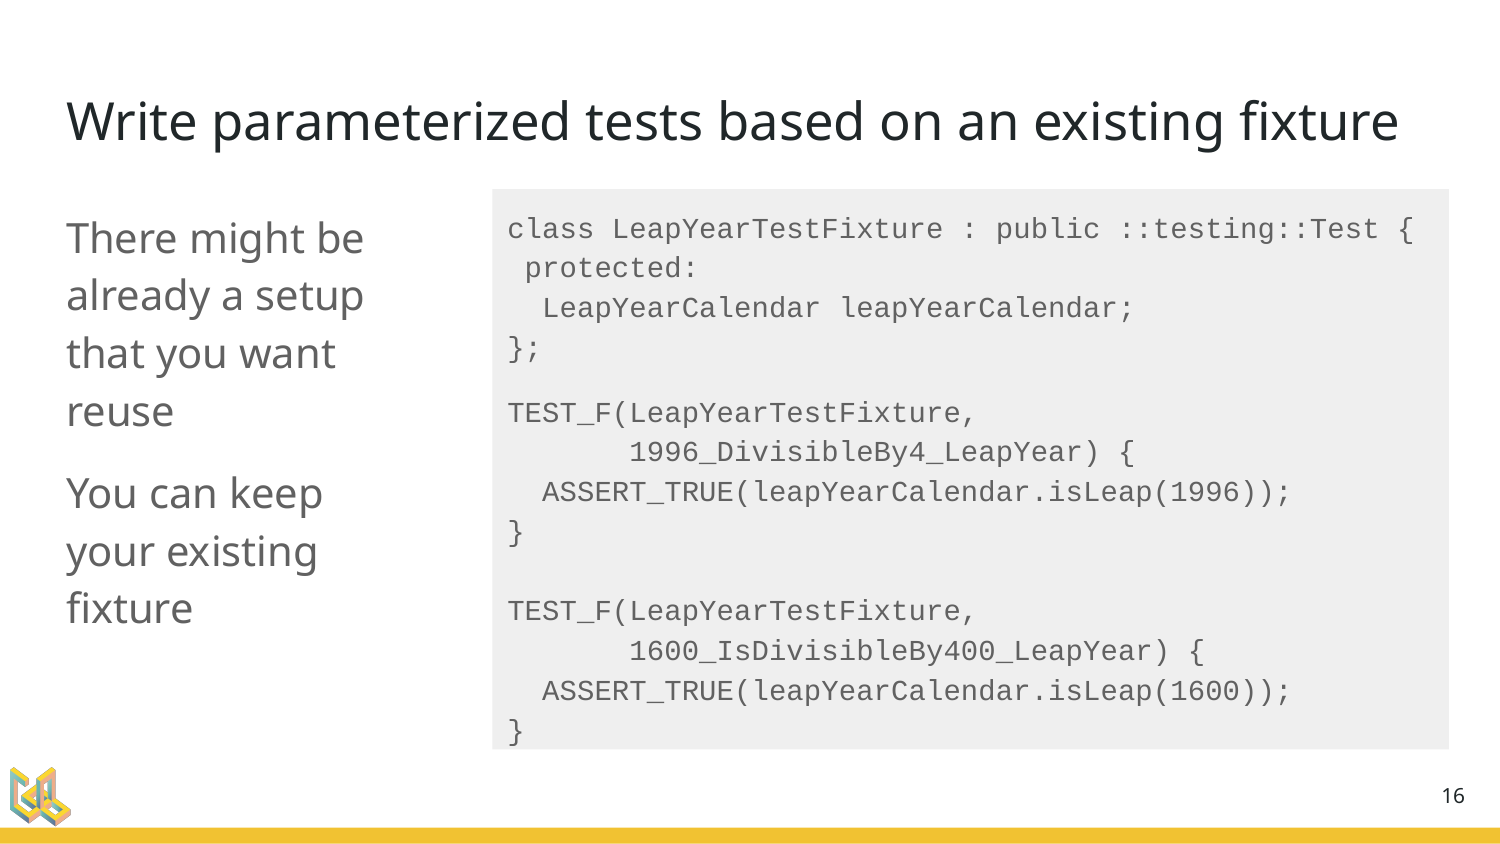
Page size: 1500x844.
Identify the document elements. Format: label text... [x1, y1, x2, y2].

list There might be already a setup that you want reuse You can keep your existing fixture [51, 189, 406, 750]
slide_number ‹#› [1389, 764, 1480, 830]
picture [8, 765, 72, 829]
title Write parameterized tests based on an existing fixture [51, 72, 1449, 167]
list class LeapYearTestFixture : public ::testing::Test { protected: LeapYearCalendar leapYearCalendar; }; TEST_F(LeapYearTestFixture, 1996_DivisibleBy4_LeapYear) { ASSERT_TRUE(leapYearCalendar.isLeap(1996)); } TEST_F(LeapYearTestFixture, 1600_IsDivisibleBy400_LeapYear) { ASSERT_TRUE(leapYearCalendar.isLeap(1600)); } [492, 189, 1449, 750]
